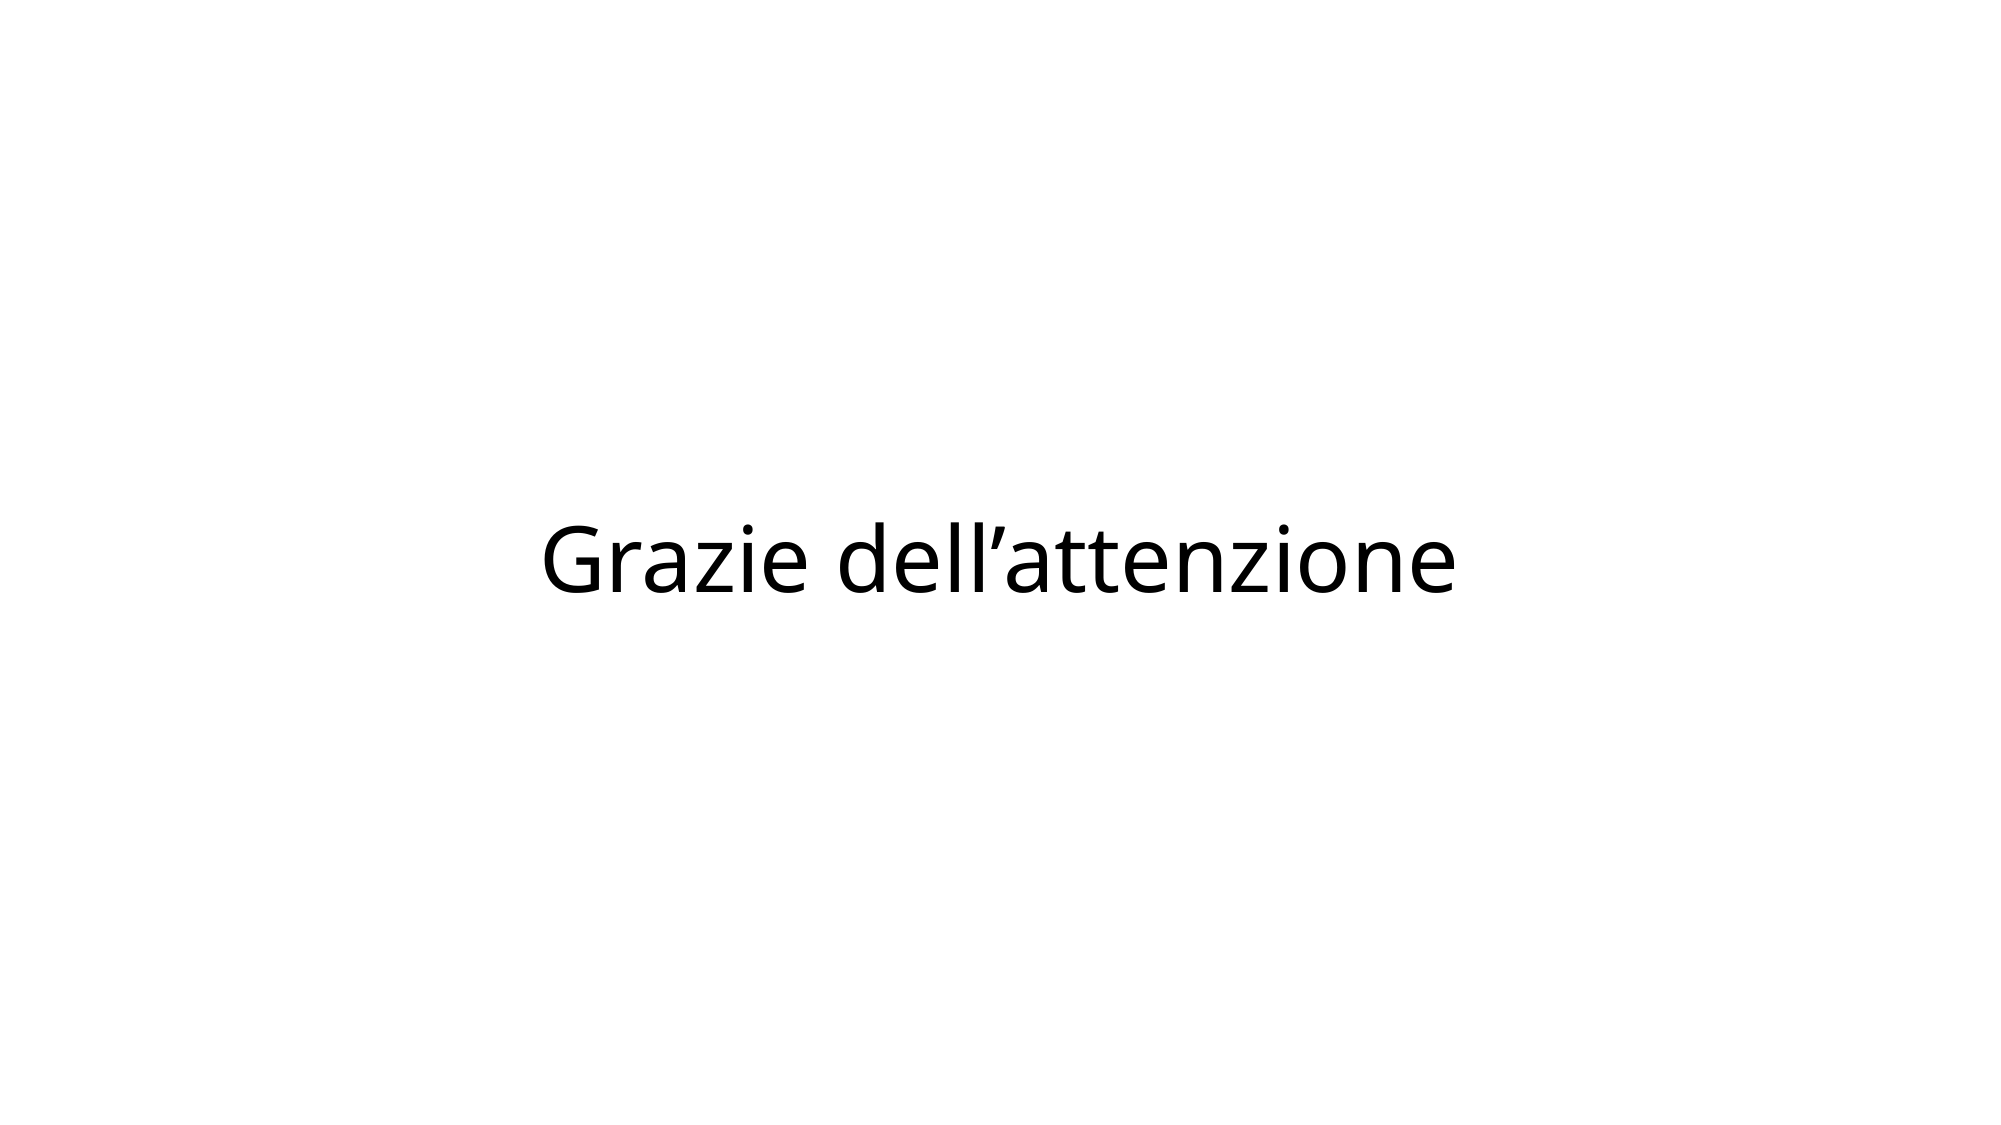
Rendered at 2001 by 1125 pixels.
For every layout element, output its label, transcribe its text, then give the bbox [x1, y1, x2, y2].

title Grazie dell’attenzione [137, 453, 1863, 672]
